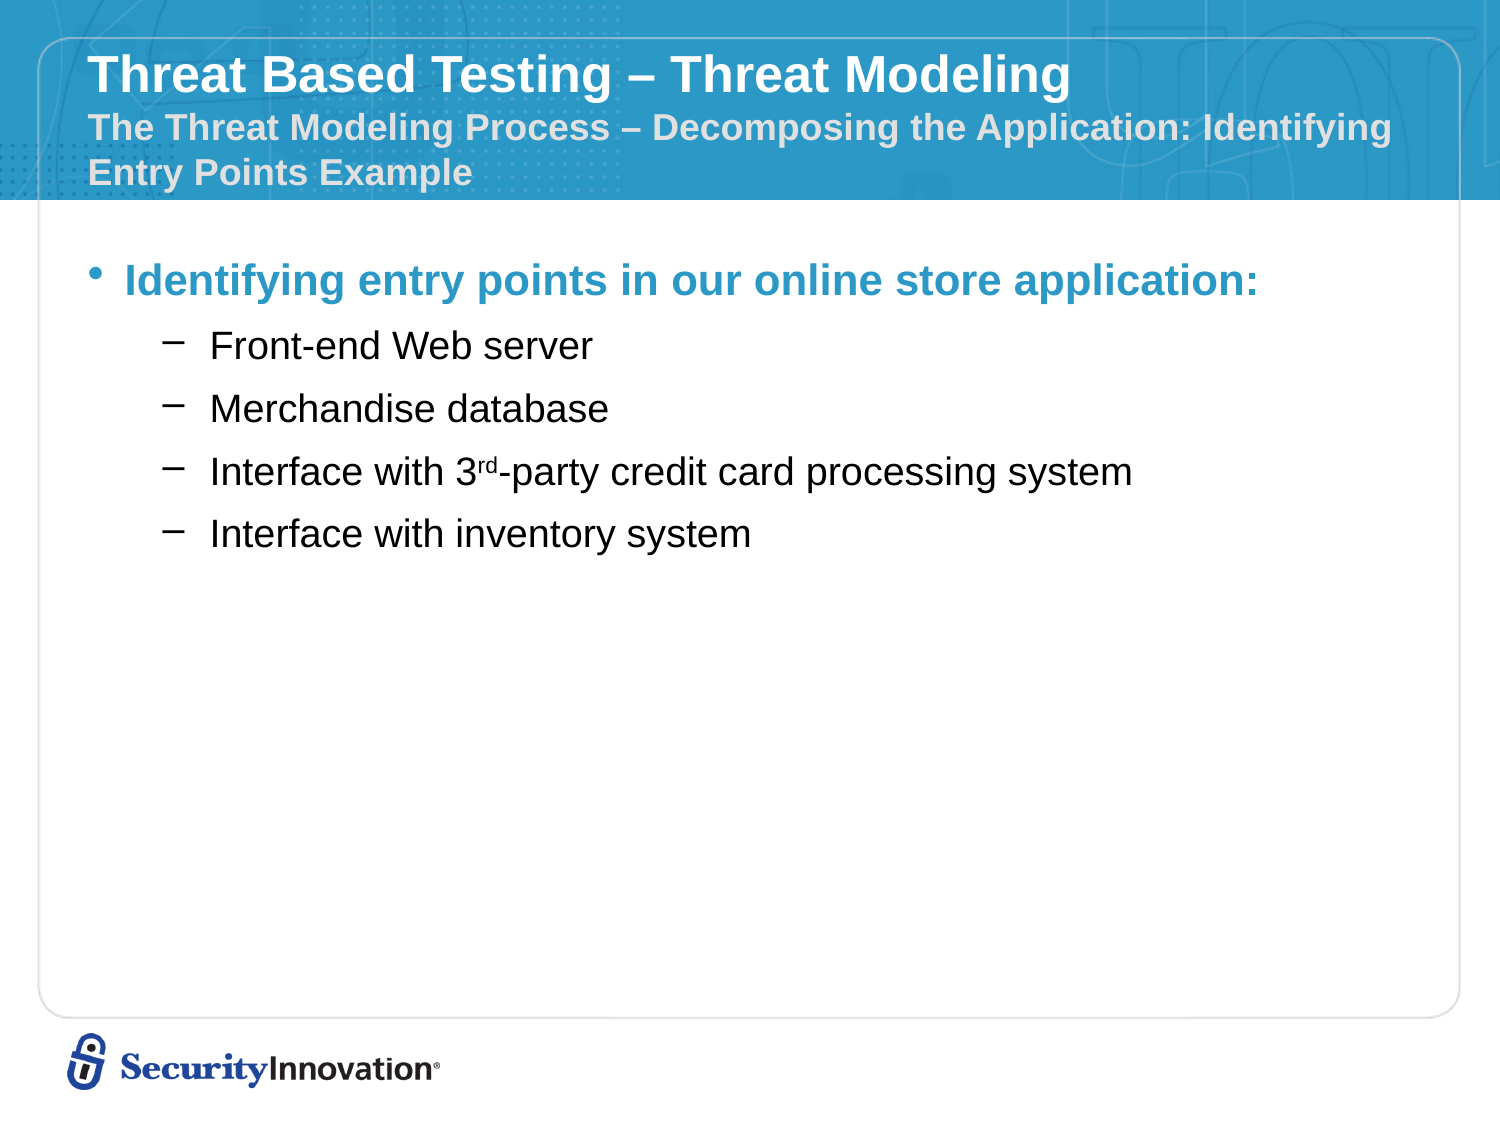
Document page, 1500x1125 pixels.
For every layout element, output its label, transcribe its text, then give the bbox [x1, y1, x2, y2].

list Identifying entry points in our online store application: Front-end Web server Merchandise database Interface with 3rd-party credit card processing system Interface with inventory system [72, 247, 1443, 1001]
picture [0, 0, 1500, 1090]
title Threat Based Testing – Threat Modeling The Threat Modeling Process – Decomposing the Application: Identifying Entry Points Example [72, 23, 1443, 212]
